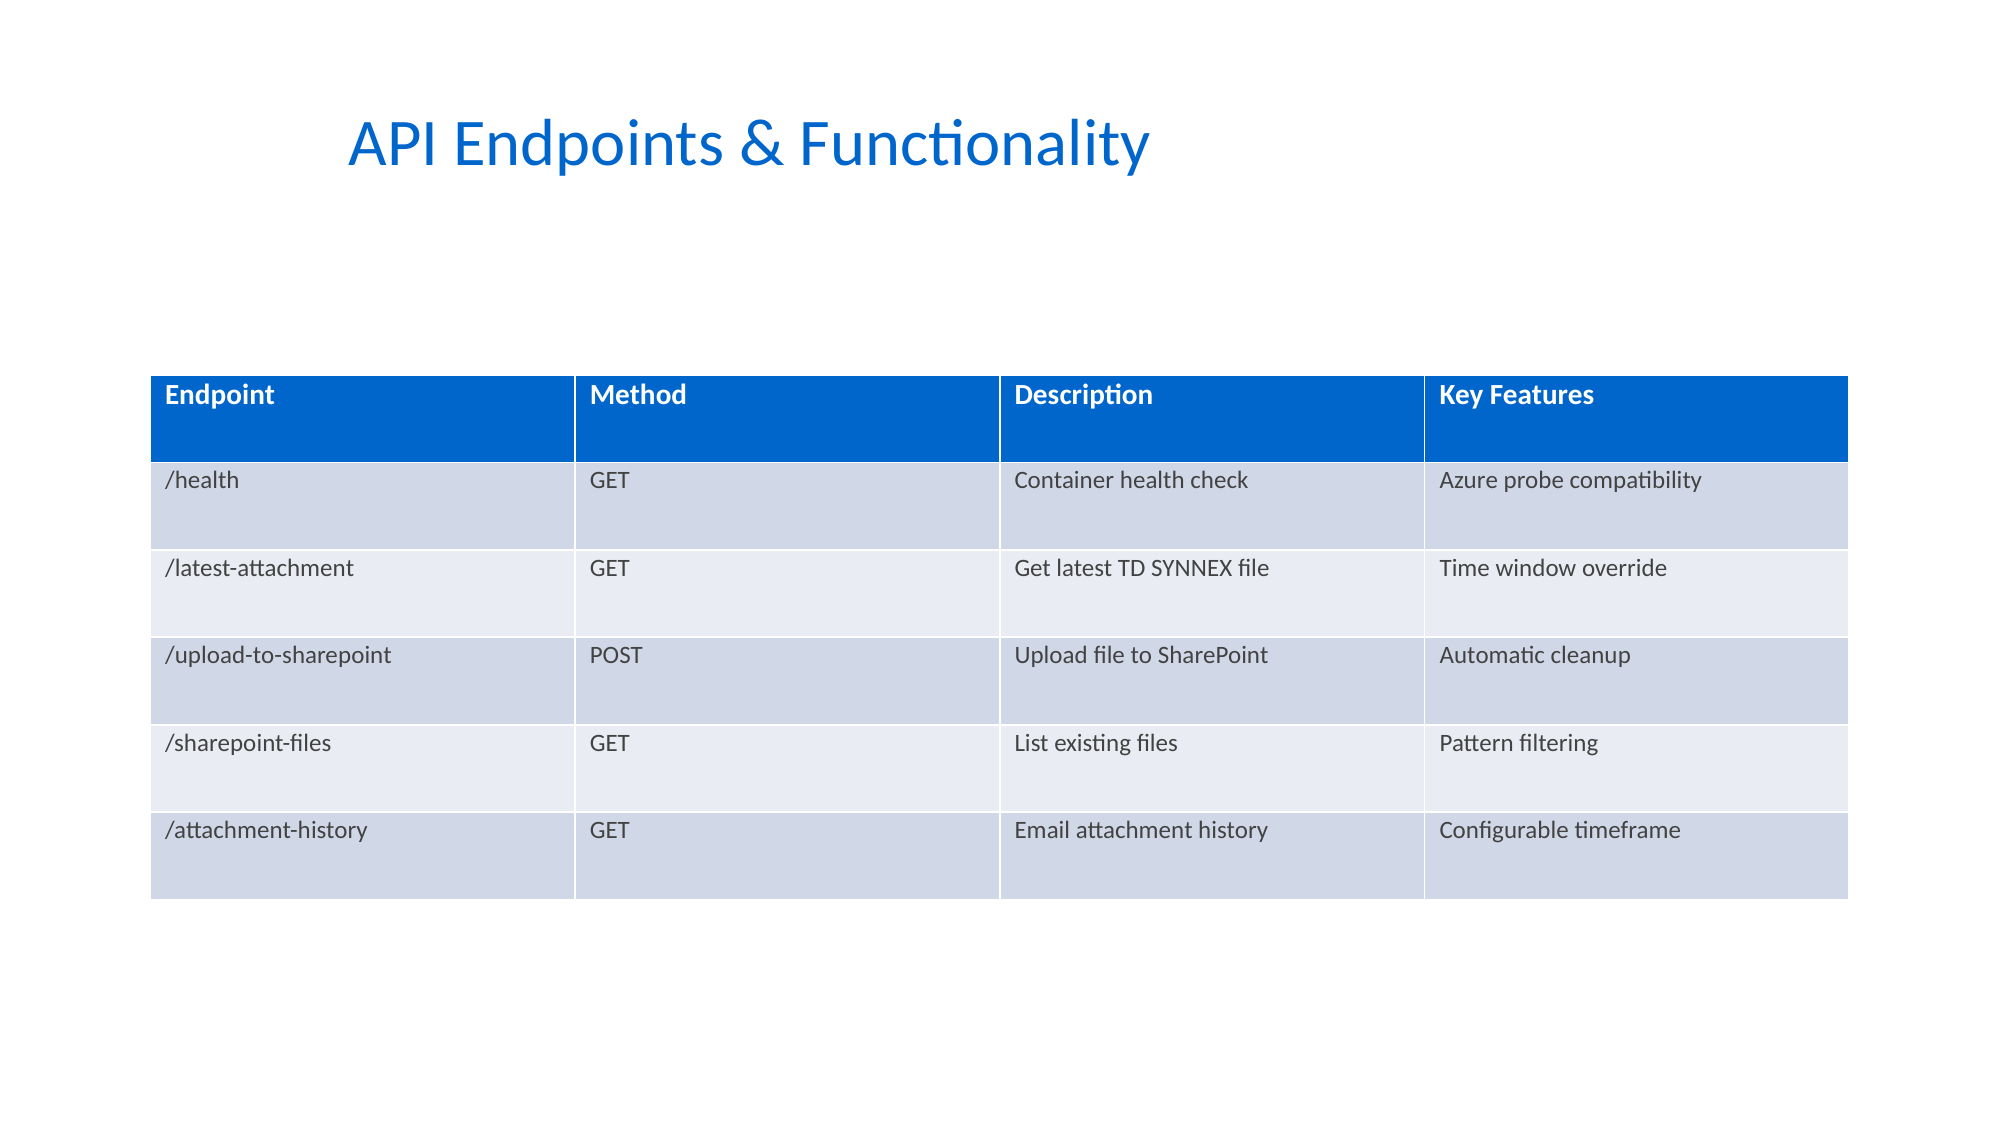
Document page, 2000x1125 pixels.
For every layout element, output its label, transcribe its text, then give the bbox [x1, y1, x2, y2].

table_cell Upload file to SharePoint [1001, 638, 1424, 724]
table_header Method [576, 376, 999, 462]
table_cell Email attachment history [1001, 813, 1424, 899]
table_cell Azure probe compatibility [1425, 463, 1848, 549]
table_header Description [1001, 376, 1424, 462]
table_cell List existing files [1001, 726, 1424, 811]
table_cell /sharepoint-files [151, 726, 574, 811]
table_cell Pattern filtering [1425, 726, 1848, 811]
table_cell Automatic cleanup [1425, 638, 1848, 724]
table_cell /health [151, 463, 574, 549]
table_cell GET [576, 726, 999, 811]
table_cell /attachment-history [151, 813, 574, 899]
table_cell GET [576, 813, 999, 899]
table_cell Configurable timeframe [1425, 813, 1848, 899]
table_cell /upload-to-sharepoint [151, 638, 574, 724]
table_header Endpoint [151, 376, 574, 462]
table_cell GET [576, 463, 999, 549]
table_cell GET [576, 551, 999, 636]
table_cell POST [576, 638, 999, 724]
table_cell Get latest TD SYNNEX file [1001, 551, 1424, 636]
table_cell Container health check [1001, 463, 1424, 549]
title API Endpoints & Functionality [75, 45, 1425, 233]
table_cell /latest-attachment [151, 551, 574, 636]
table_header Key Features [1425, 376, 1848, 462]
table_cell Time window override [1425, 551, 1848, 636]
